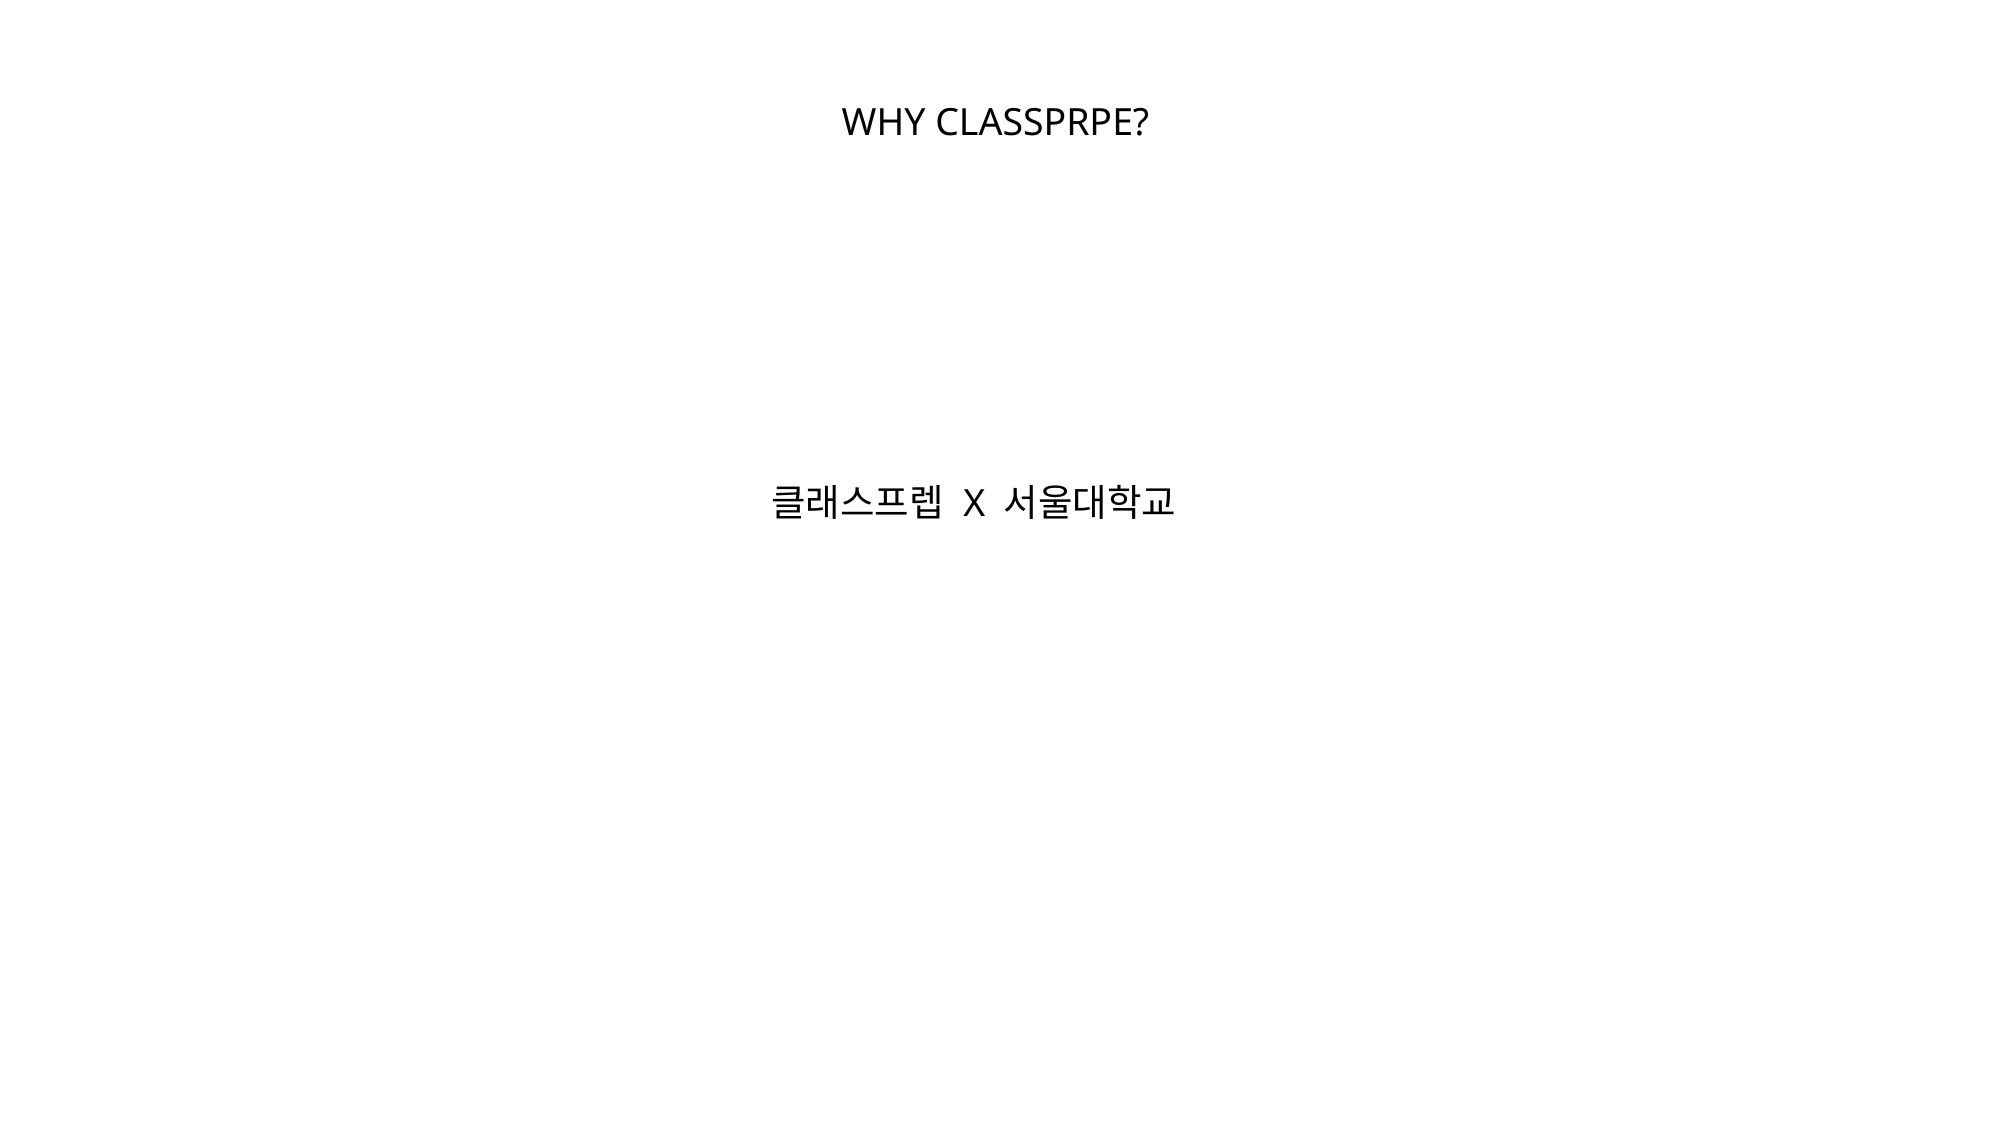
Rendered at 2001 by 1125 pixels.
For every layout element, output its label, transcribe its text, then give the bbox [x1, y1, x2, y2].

text_box WHY CLASSPRPE? [826, 91, 1179, 151]
text_box 클래스프렙 X 서울대학교 [756, 471, 1212, 531]
